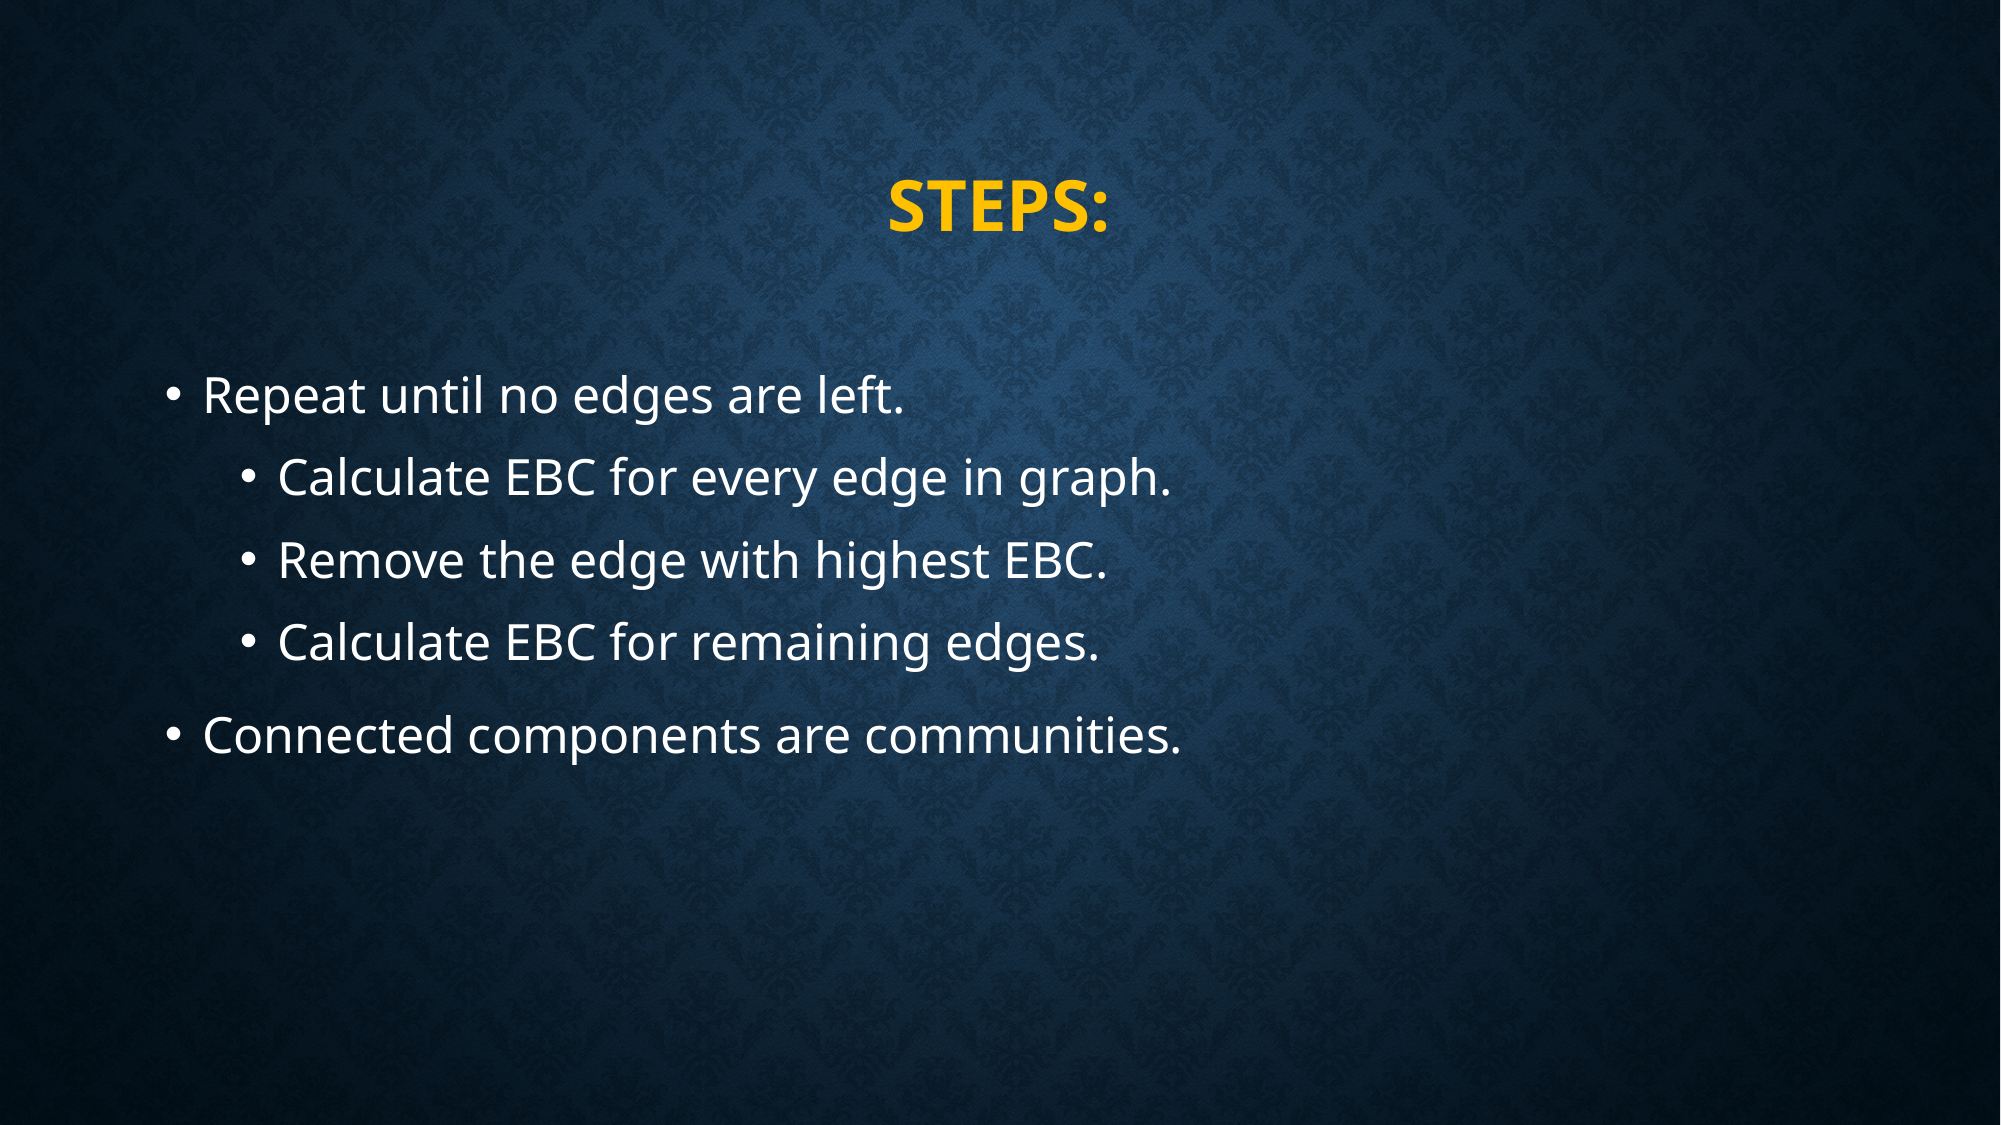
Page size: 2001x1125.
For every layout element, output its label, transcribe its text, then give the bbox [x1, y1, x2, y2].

title Steps: [149, 99, 1849, 318]
list Repeat until no edges are left. Calculate EBC for every edge in graph. Remove the edge with highest EBC. Calculate EBC for remaining edges. Connected components are communities. [149, 343, 1849, 950]
